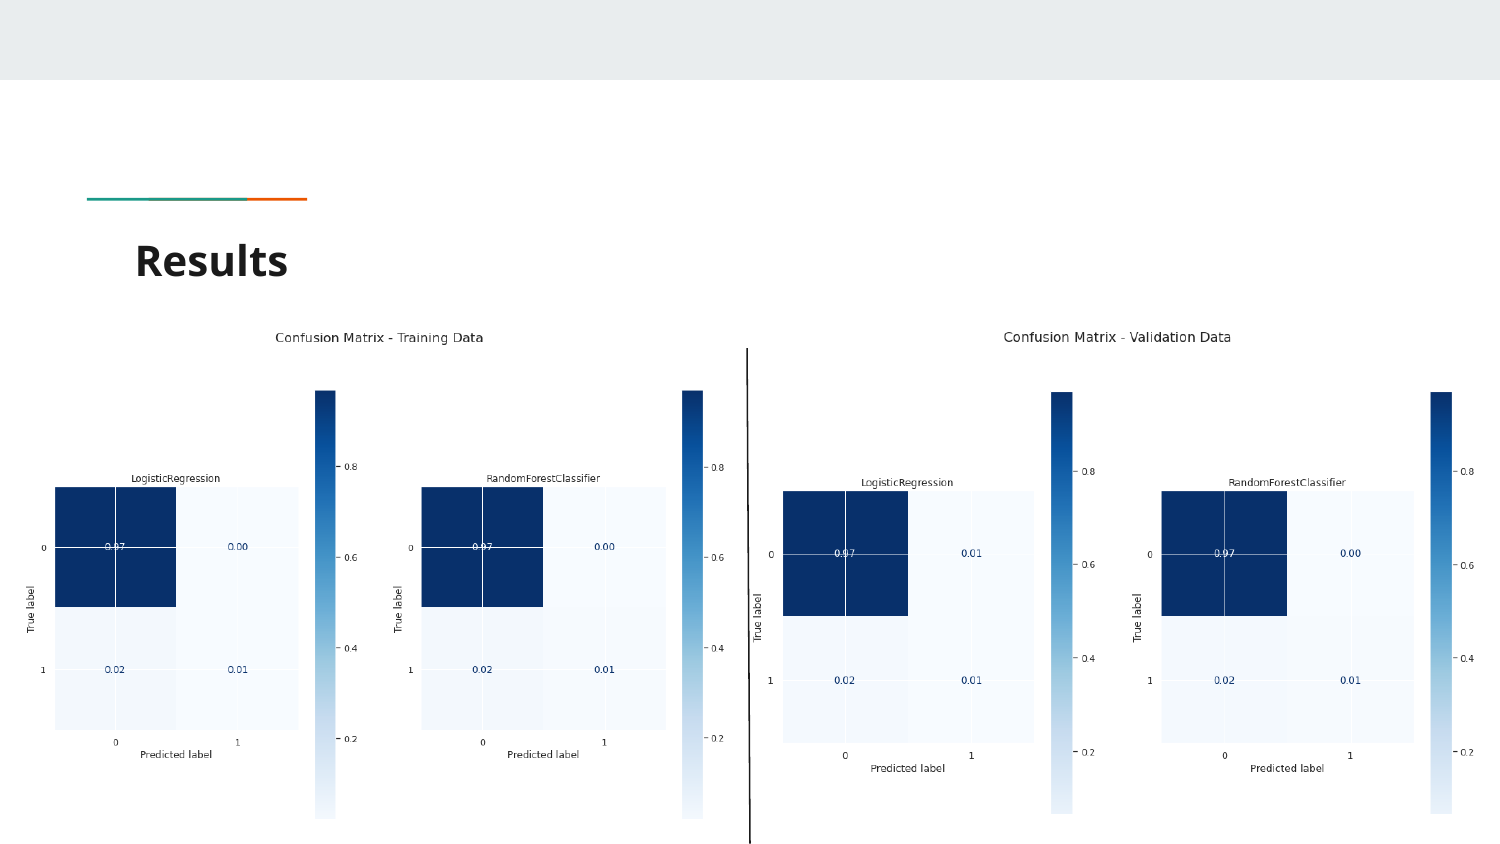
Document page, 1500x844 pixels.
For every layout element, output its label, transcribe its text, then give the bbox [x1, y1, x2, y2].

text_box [746, 347, 751, 844]
picture [24, 328, 726, 819]
title Results [119, 216, 1381, 305]
picture [749, 328, 1476, 814]
